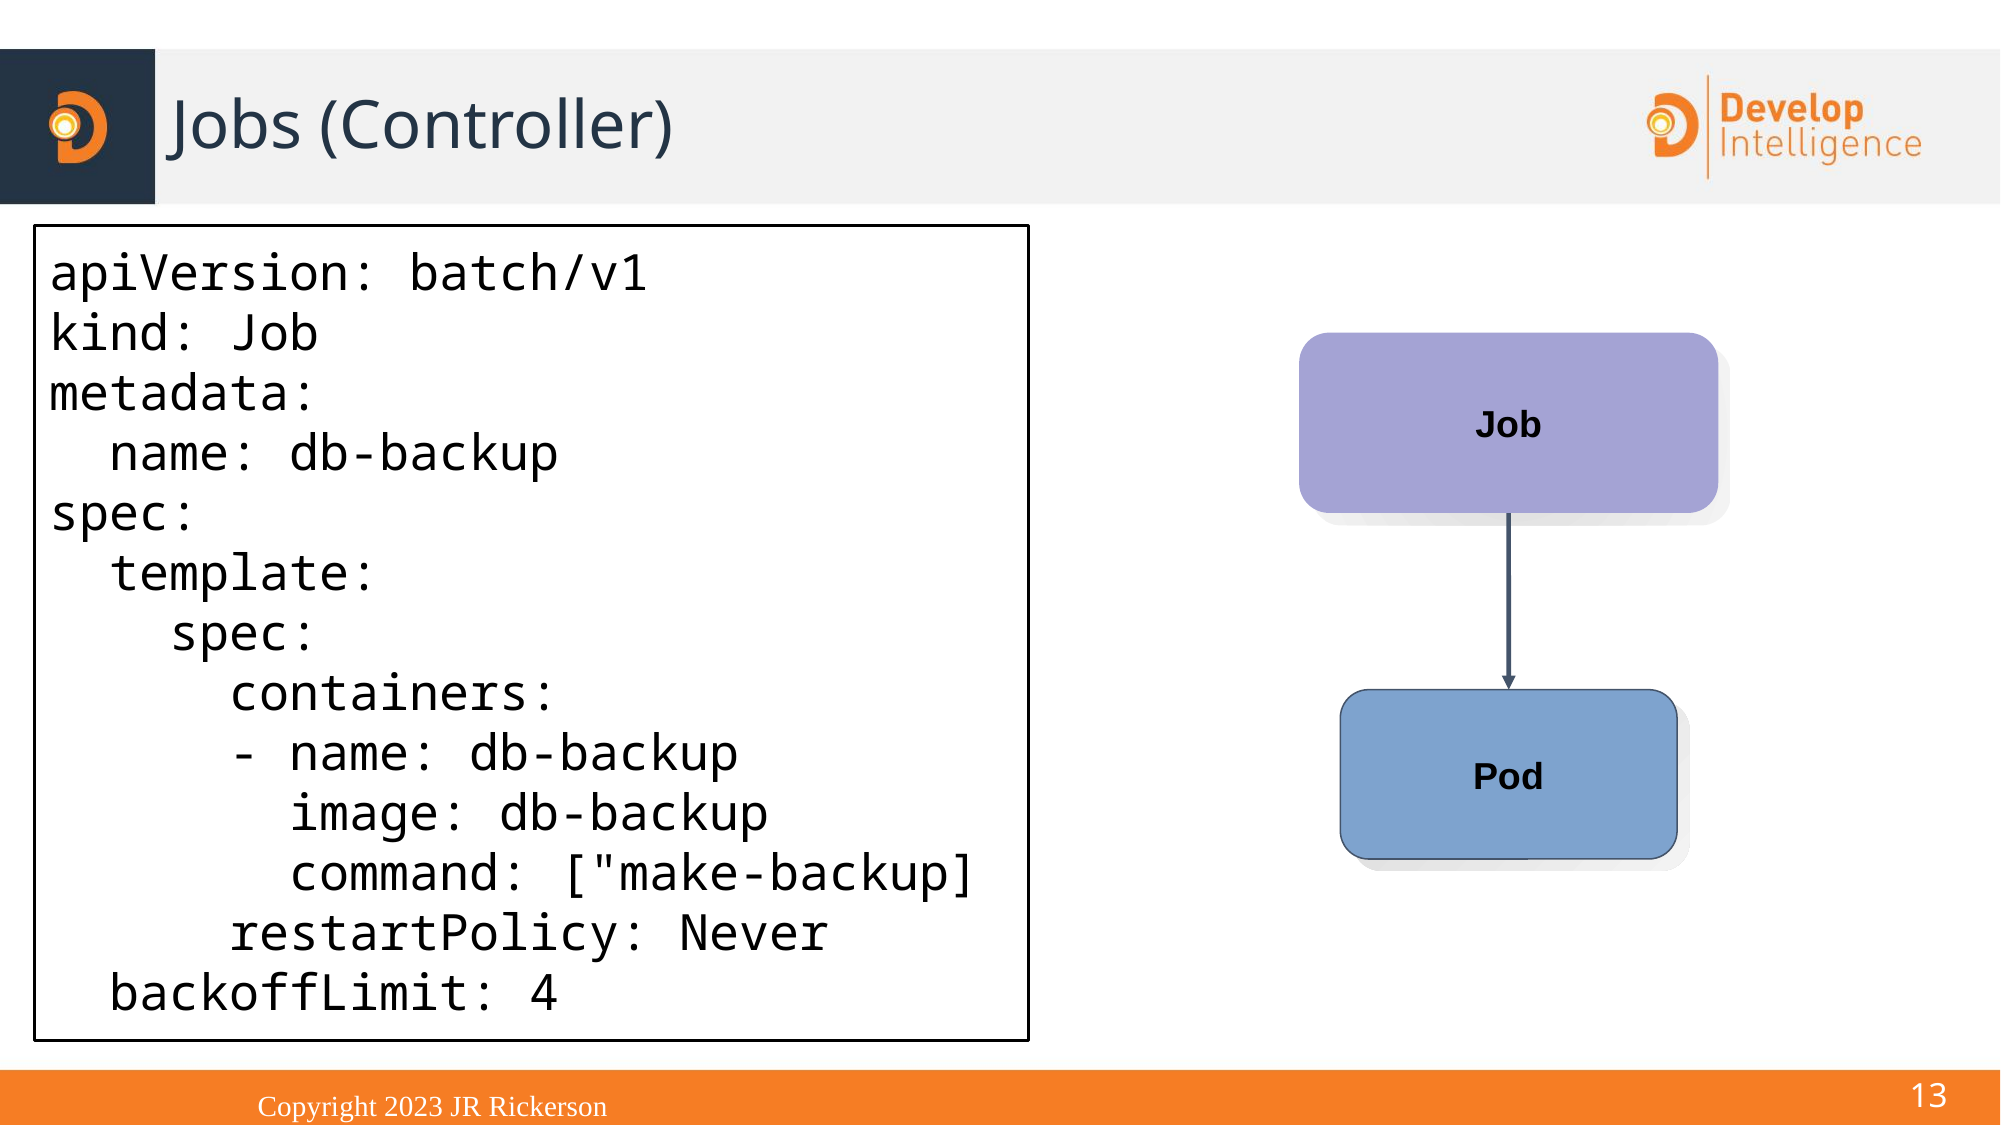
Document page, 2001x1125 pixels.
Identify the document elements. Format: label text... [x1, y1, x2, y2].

picture [0, 0, 2001, 1125]
footer Copyright 2023 JR Rickerson [116, 1087, 750, 1125]
slide_number <number> [1860, 1072, 1997, 1122]
title Jobs (Controller) [156, 53, 1999, 202]
text_box apiVersion: batch/v1 kind: Job metadata: name: db-backup spec: template: spec: containers: - name: db-backup image: db-backup command: ["make-backup] restartPolicy: Never backoffLimit: 4 [34, 225, 1029, 1041]
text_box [1339, 689, 1690, 872]
text_box [1502, 535, 1515, 688]
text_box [1298, 332, 1731, 526]
